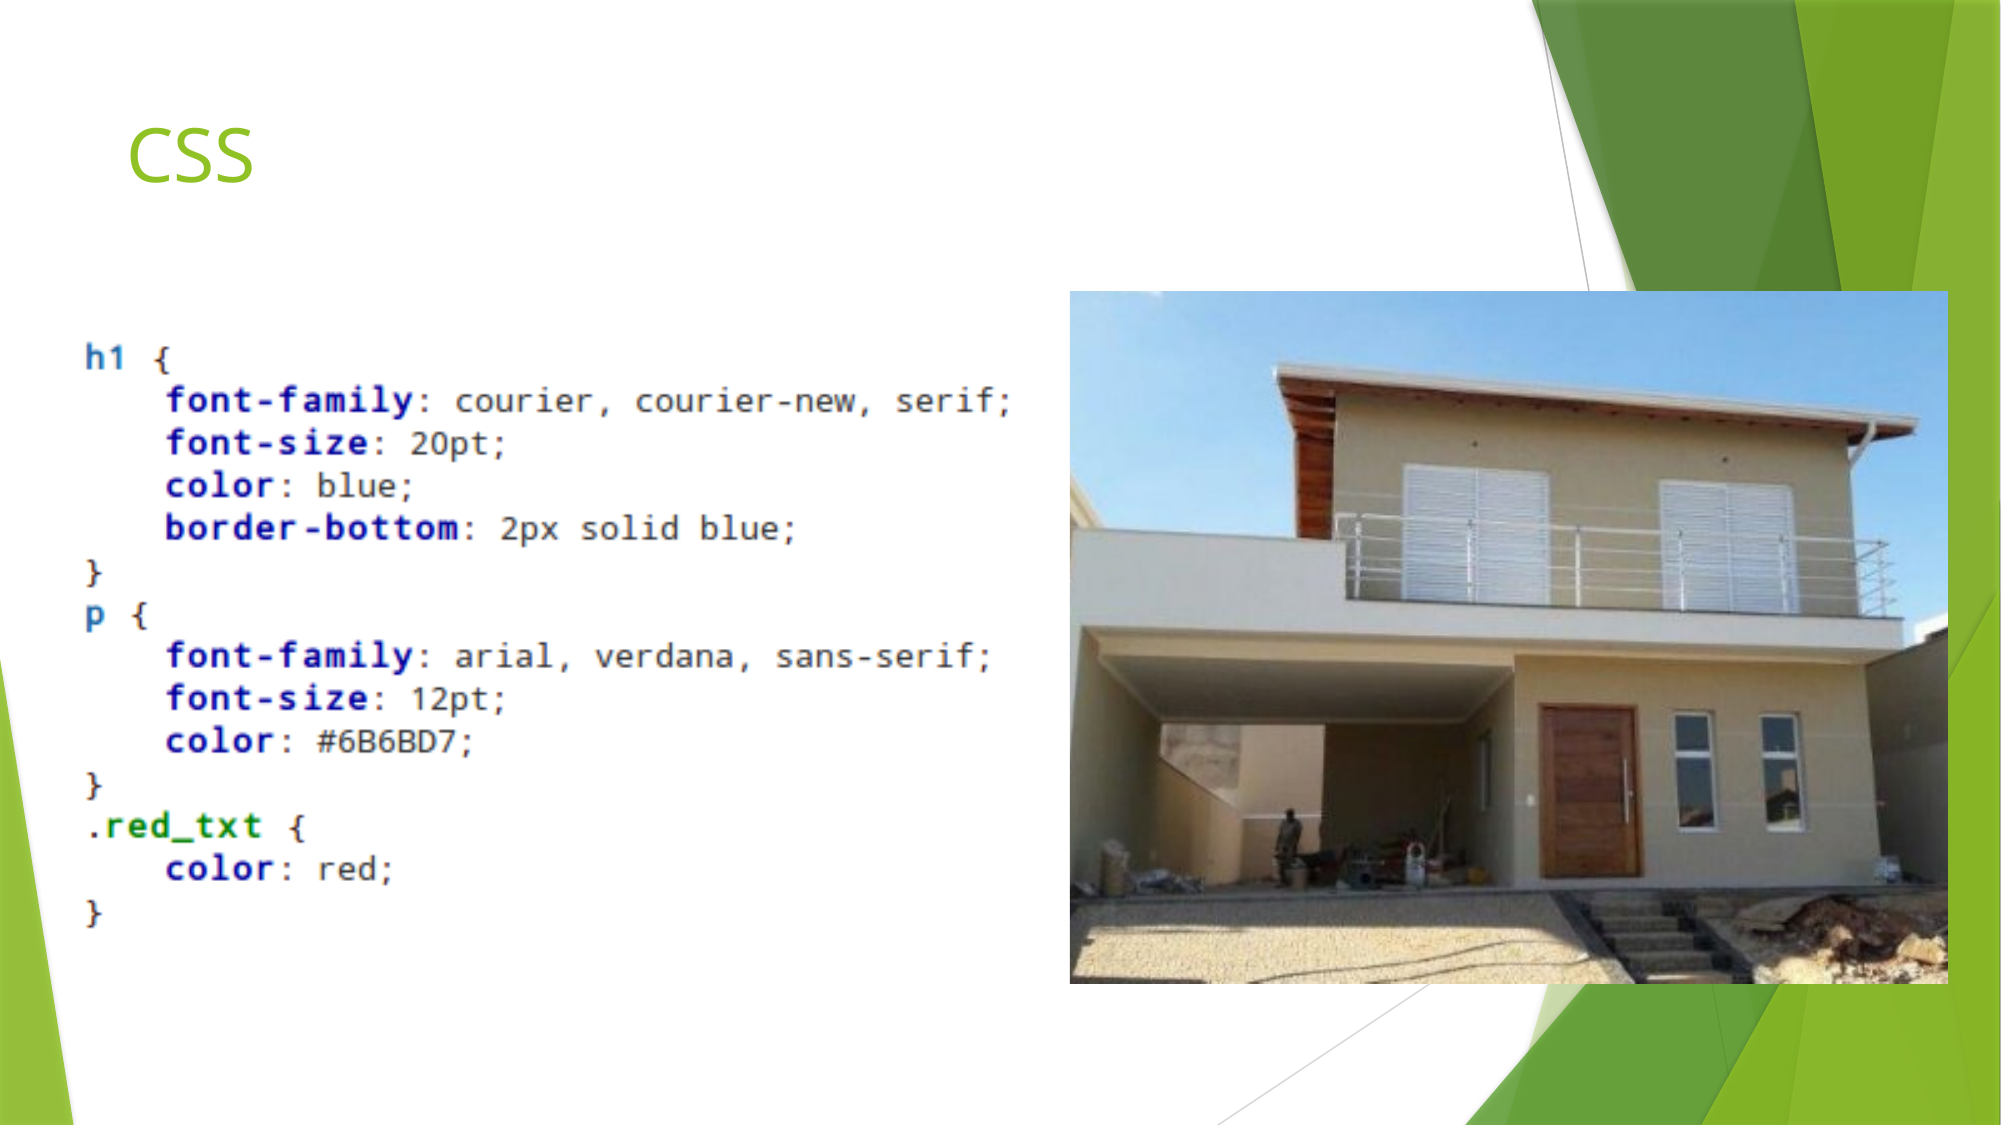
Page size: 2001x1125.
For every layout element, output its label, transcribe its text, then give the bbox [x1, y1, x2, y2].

title CSS [111, 99, 1522, 317]
picture [1069, 291, 1949, 985]
picture [69, 329, 1024, 946]
